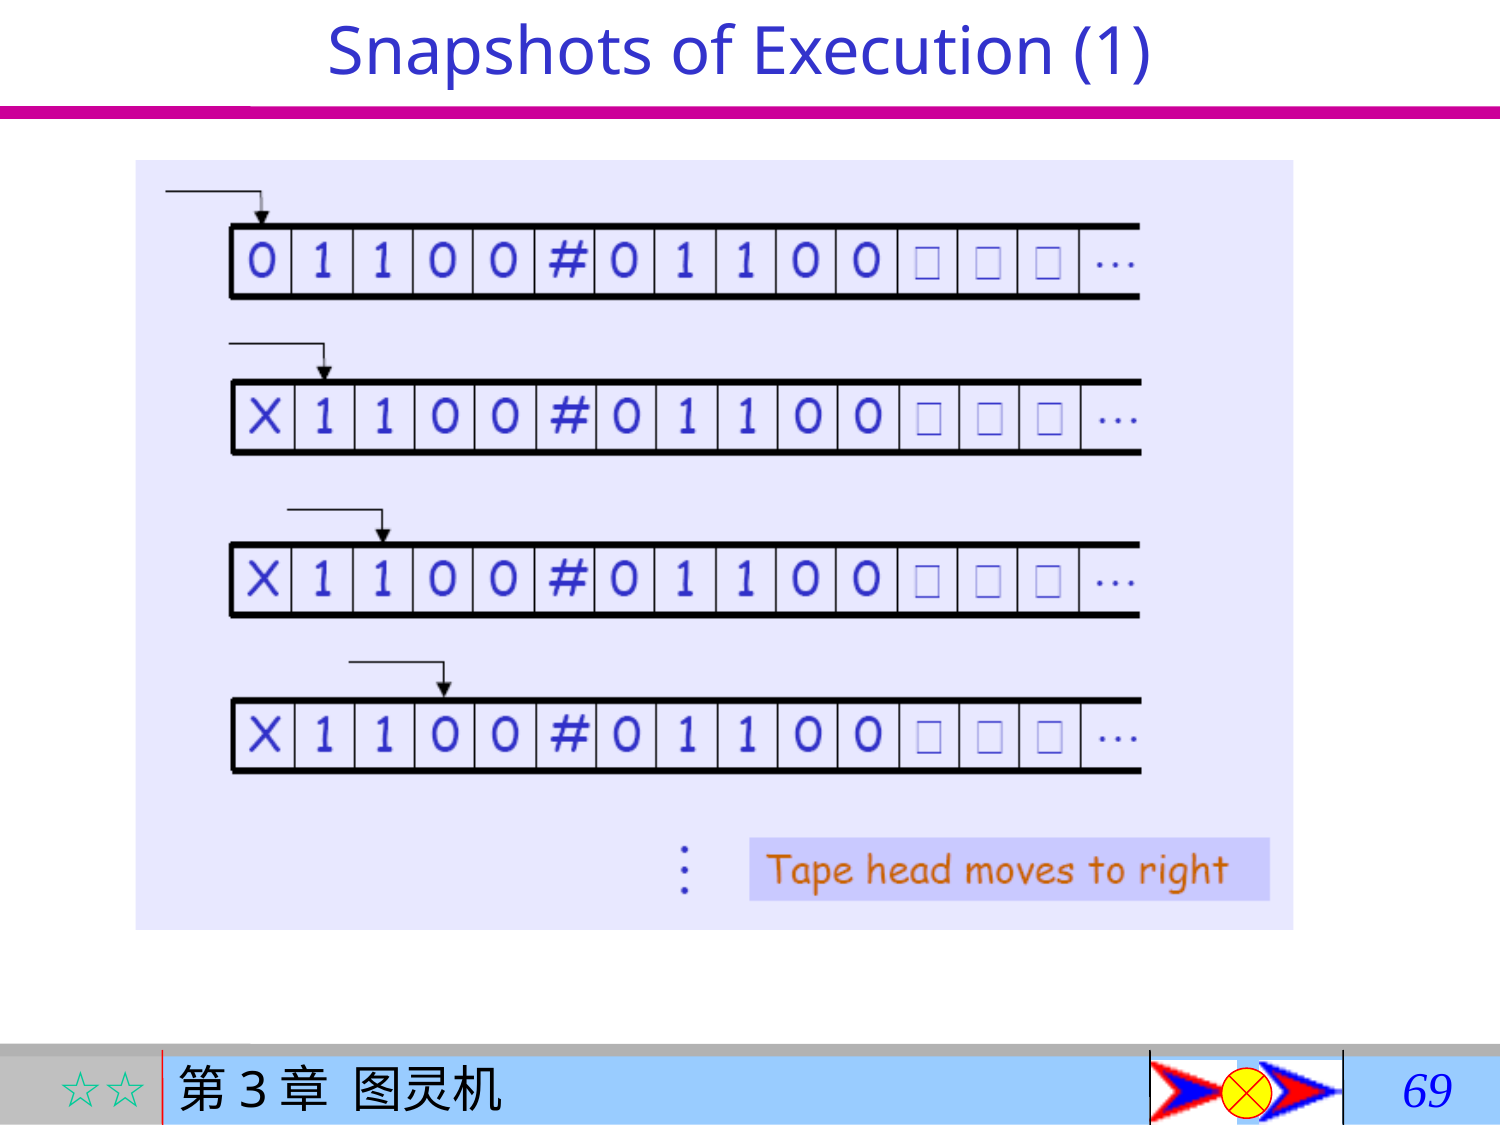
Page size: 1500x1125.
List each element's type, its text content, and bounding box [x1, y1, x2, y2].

picture [135, 160, 1294, 931]
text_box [406, 1068, 448, 1110]
title Snapshots of Execution (1) [64, 0, 1415, 91]
picture [1151, 1060, 1237, 1125]
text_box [202, 1066, 224, 1077]
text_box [181, 1066, 202, 1078]
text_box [282, 1065, 326, 1080]
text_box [182, 1080, 221, 1110]
picture [1259, 1060, 1342, 1125]
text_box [282, 1084, 326, 1110]
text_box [455, 1066, 473, 1110]
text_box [471, 1068, 500, 1110]
